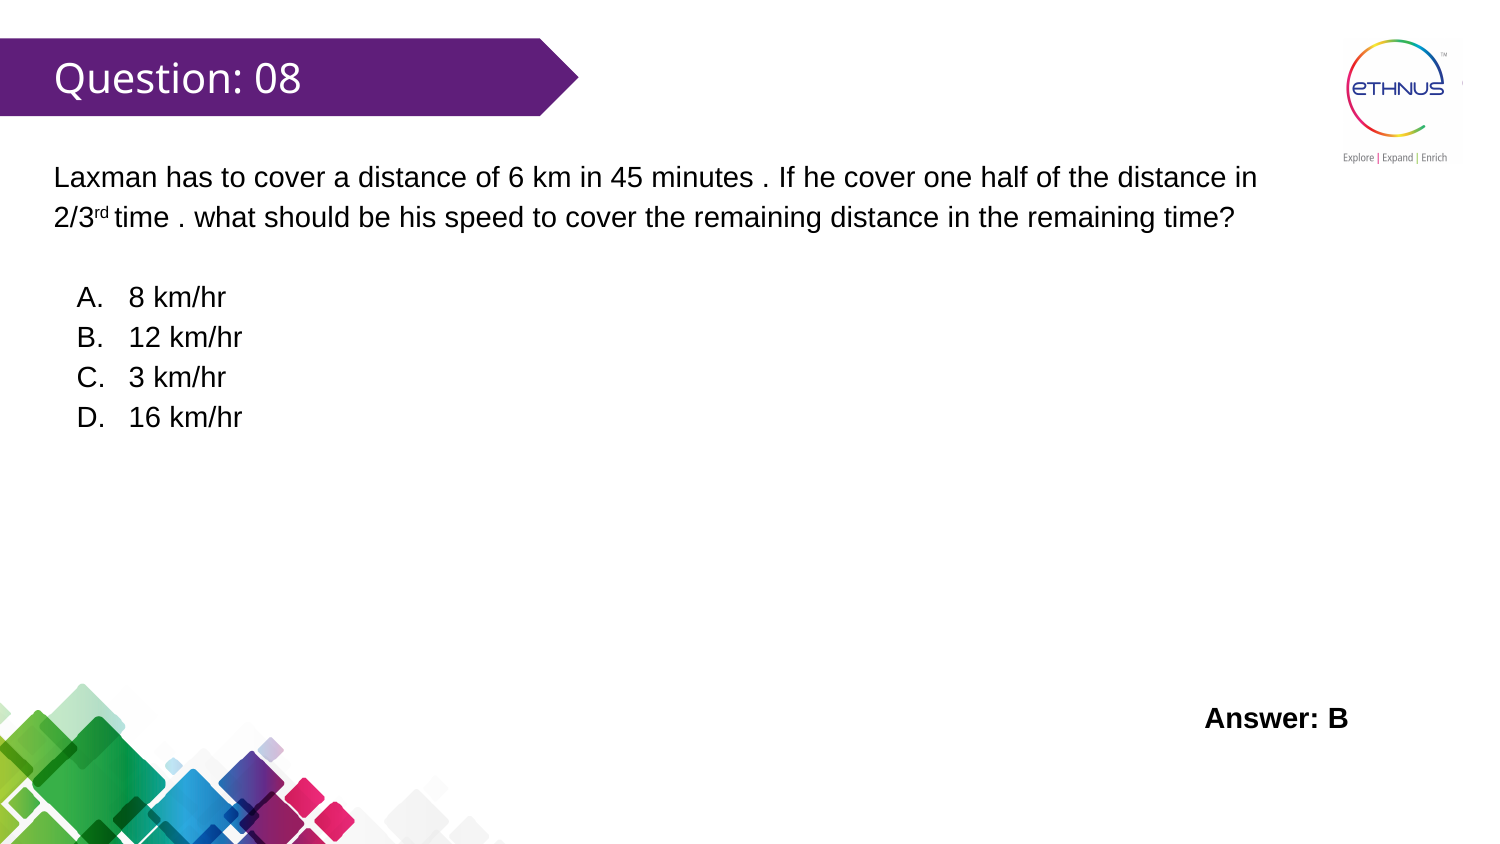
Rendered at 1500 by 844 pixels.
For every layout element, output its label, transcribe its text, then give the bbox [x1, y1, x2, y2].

text_box [518, 38, 579, 117]
picture [1343, 38, 1463, 165]
text_box Answer: B [1189, 684, 1446, 763]
text_box Question: 08 [53, 38, 518, 117]
text_box Laxman has to cover a distance of 6 km in 45 minutes . If he cover one half of the distance in 2/3rd time . what should be his speed to cover the remaining distance in the remaining time? 8 km/hr 12 km/hr 3 km/hr 16 km/hr [53, 152, 1265, 669]
text_box [0, 38, 53, 117]
picture [0, 668, 732, 844]
